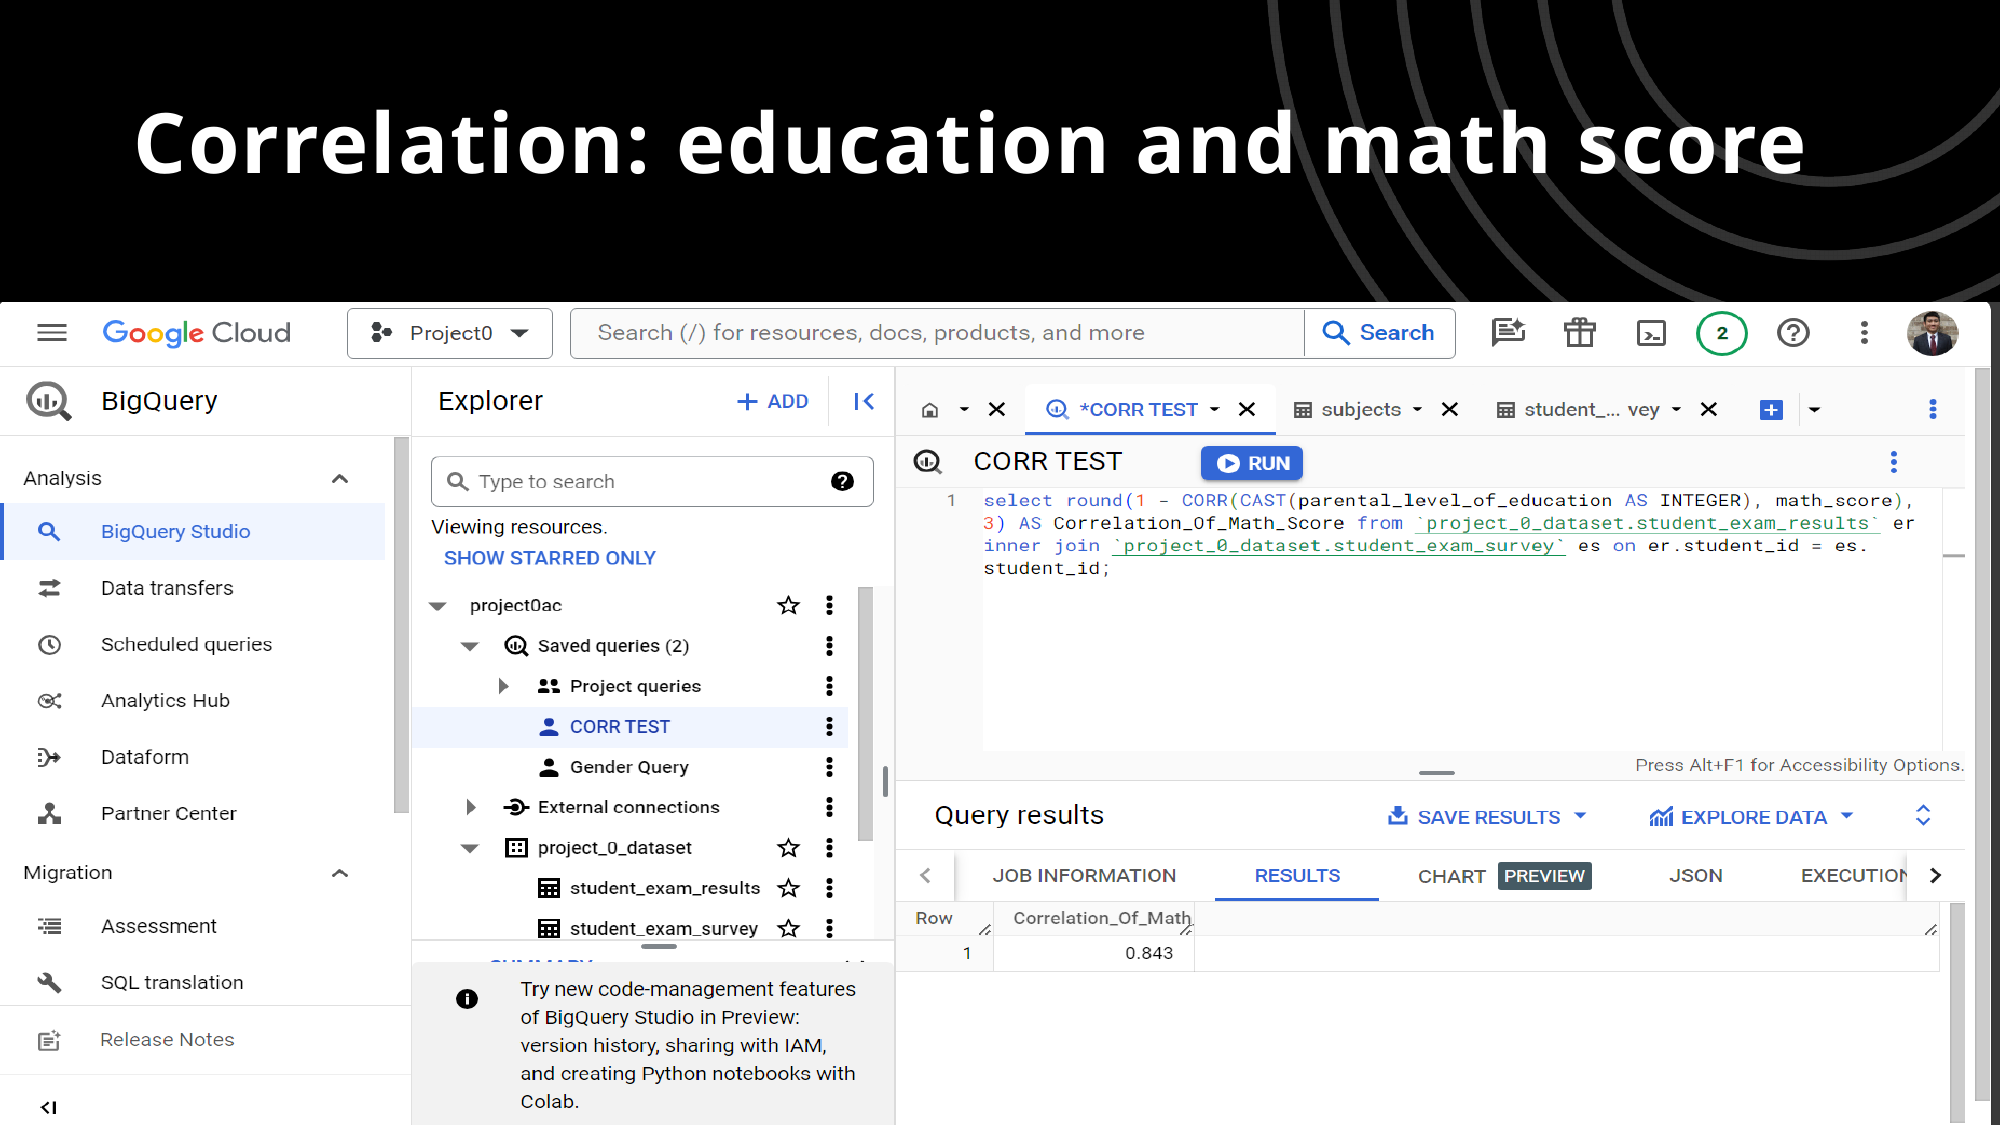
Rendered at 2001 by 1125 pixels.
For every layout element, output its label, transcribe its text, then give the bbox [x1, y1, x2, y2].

title Correlation: education and math score [133, 102, 1833, 260]
picture [0, 0, 2000, 1125]
